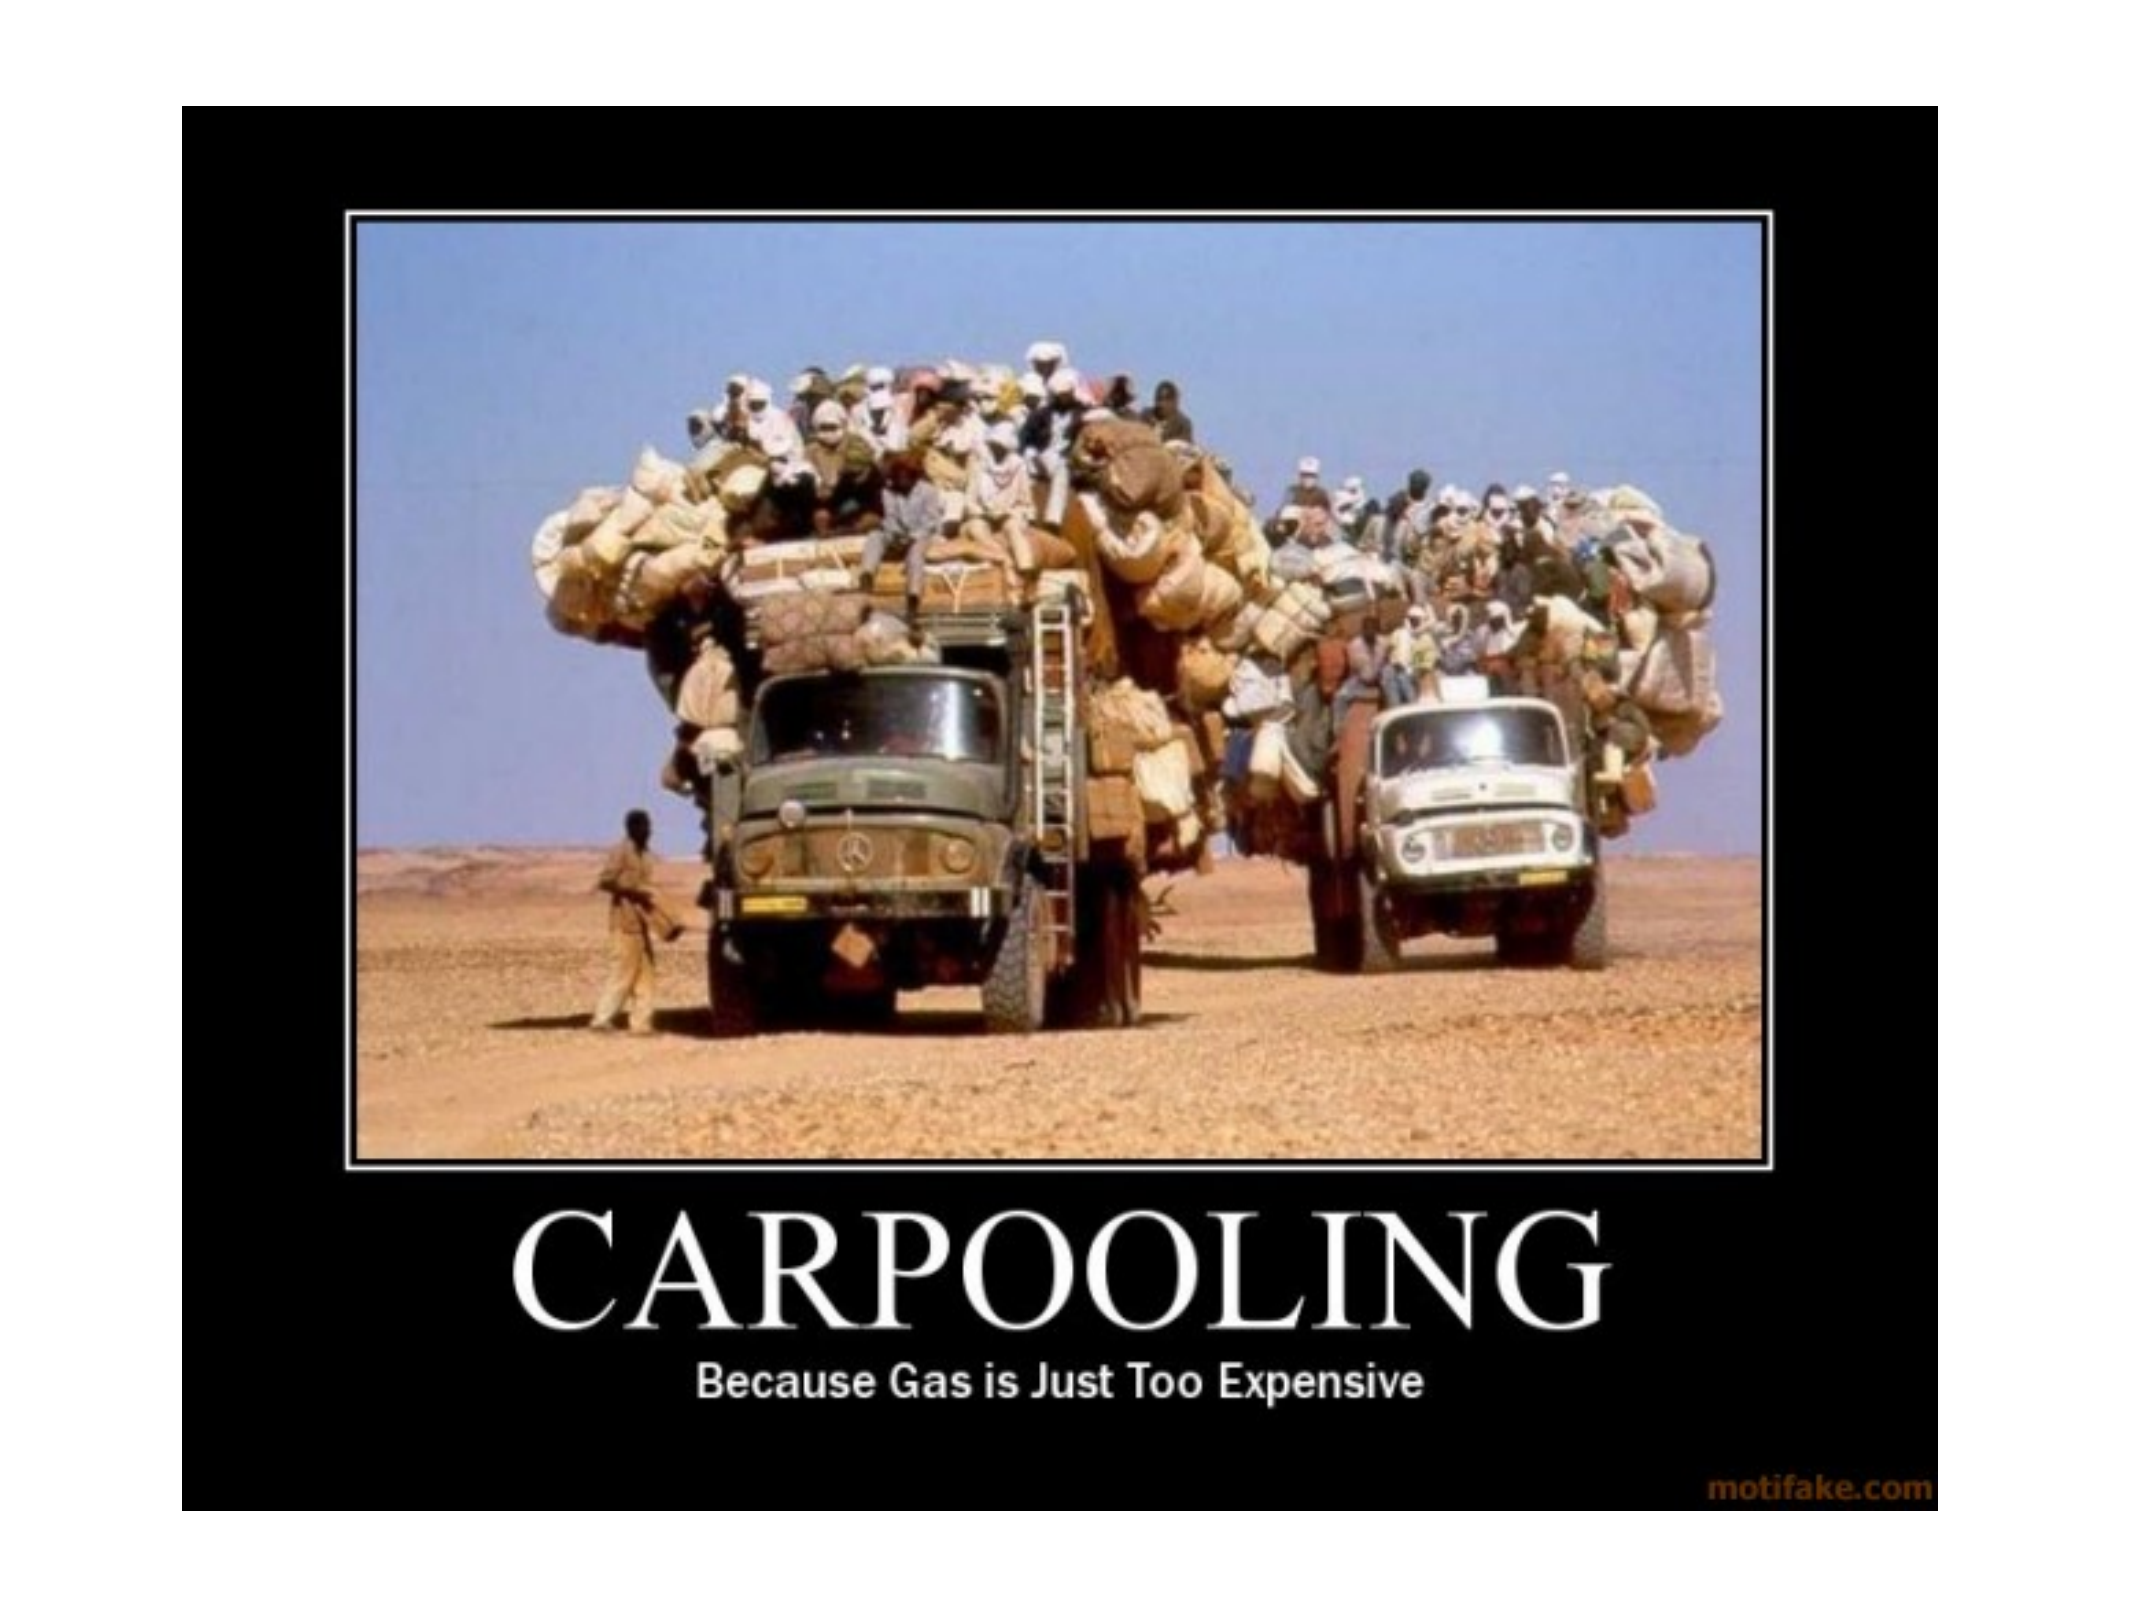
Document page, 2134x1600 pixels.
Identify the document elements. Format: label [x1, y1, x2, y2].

picture [181, 106, 1938, 1512]
